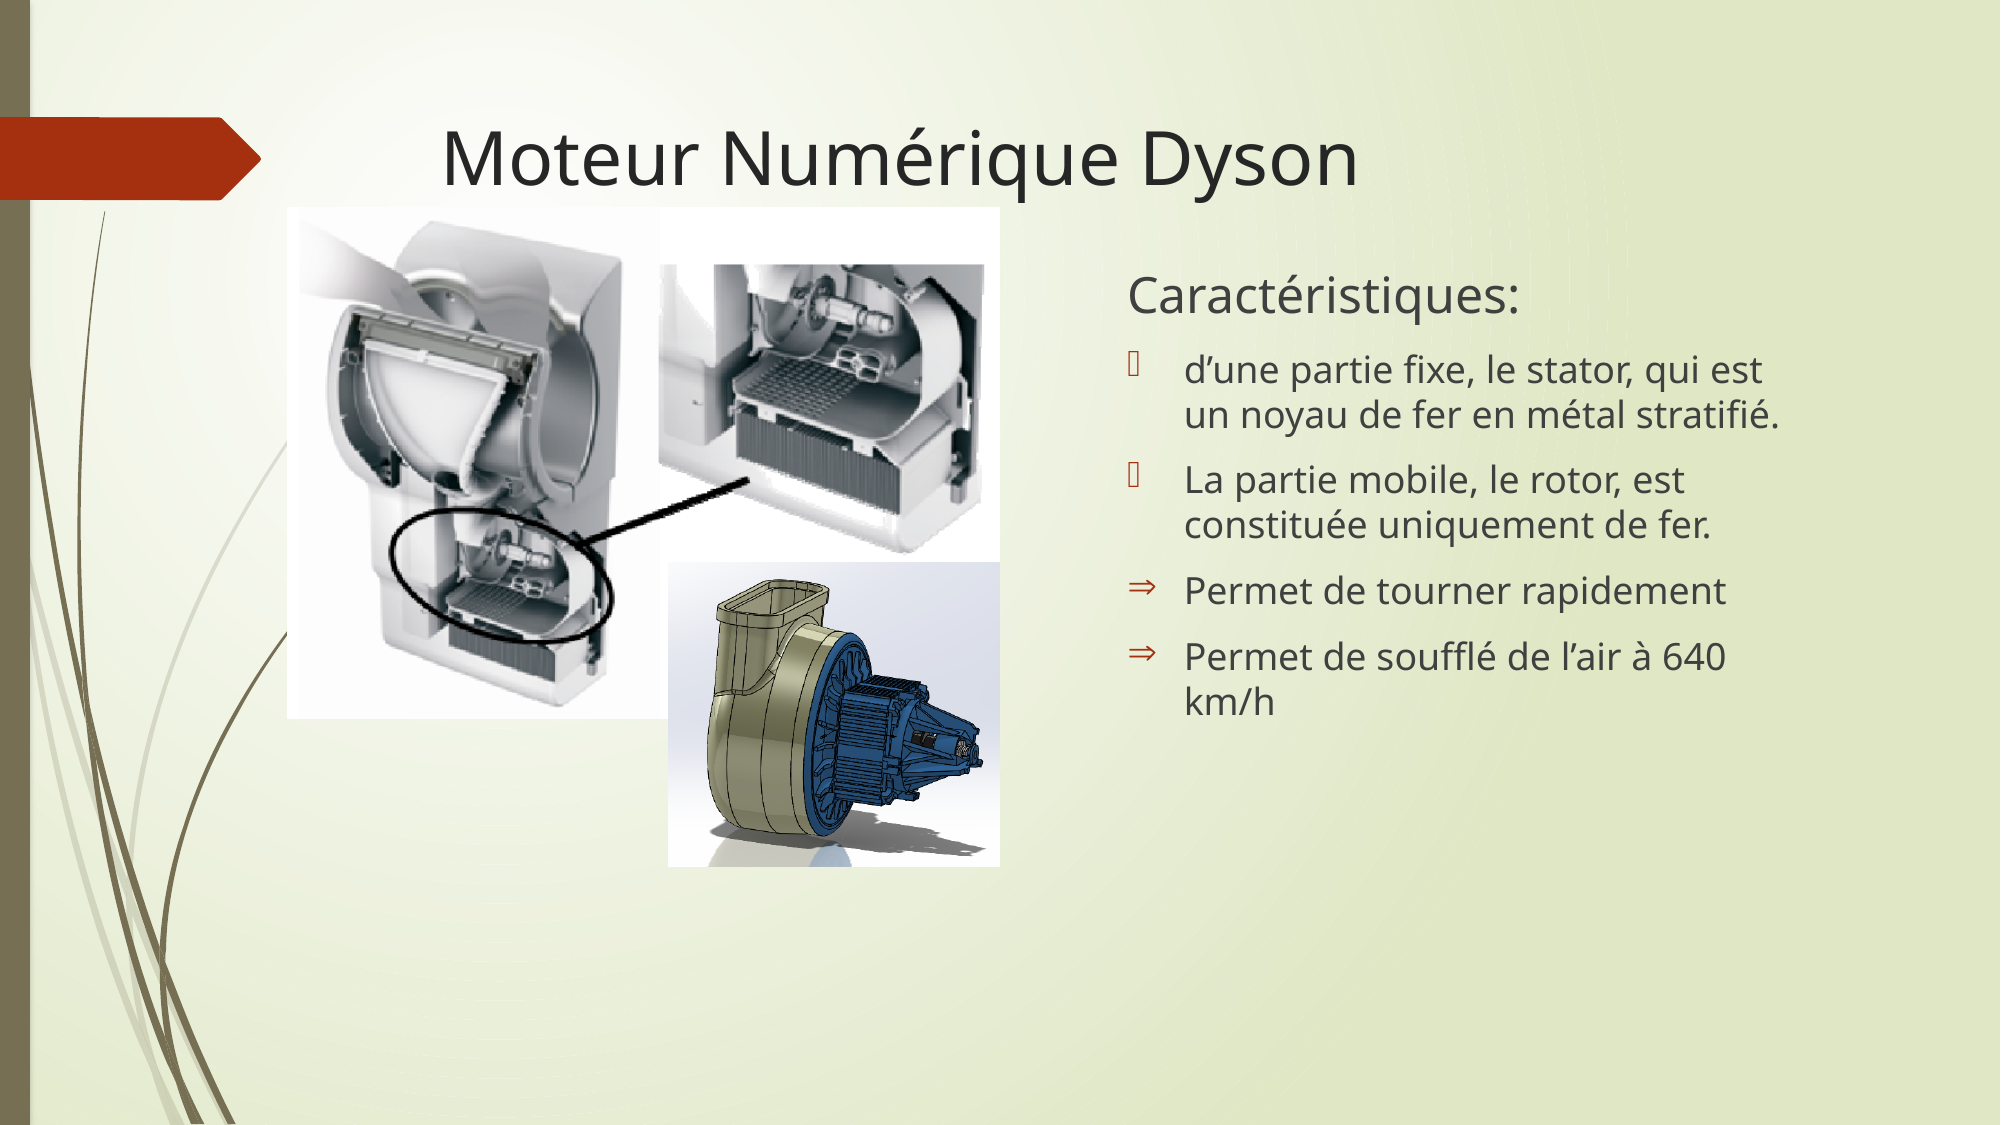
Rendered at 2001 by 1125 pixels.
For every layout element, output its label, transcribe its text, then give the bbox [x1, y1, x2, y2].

picture [668, 562, 1001, 867]
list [287, 207, 1001, 719]
title Moteur Numérique Dyson [425, 102, 1888, 313]
list d’une partie fixe, le stator, qui est un noyau de fer en métal stratifié. La partie mobile, le rotor, est constituée uniquement de fer. Permet de tourner rapidement Permet de soufflé de l’air à 640 km/h [1112, 338, 1825, 889]
list Caractéristiques: [1112, 236, 1806, 332]
